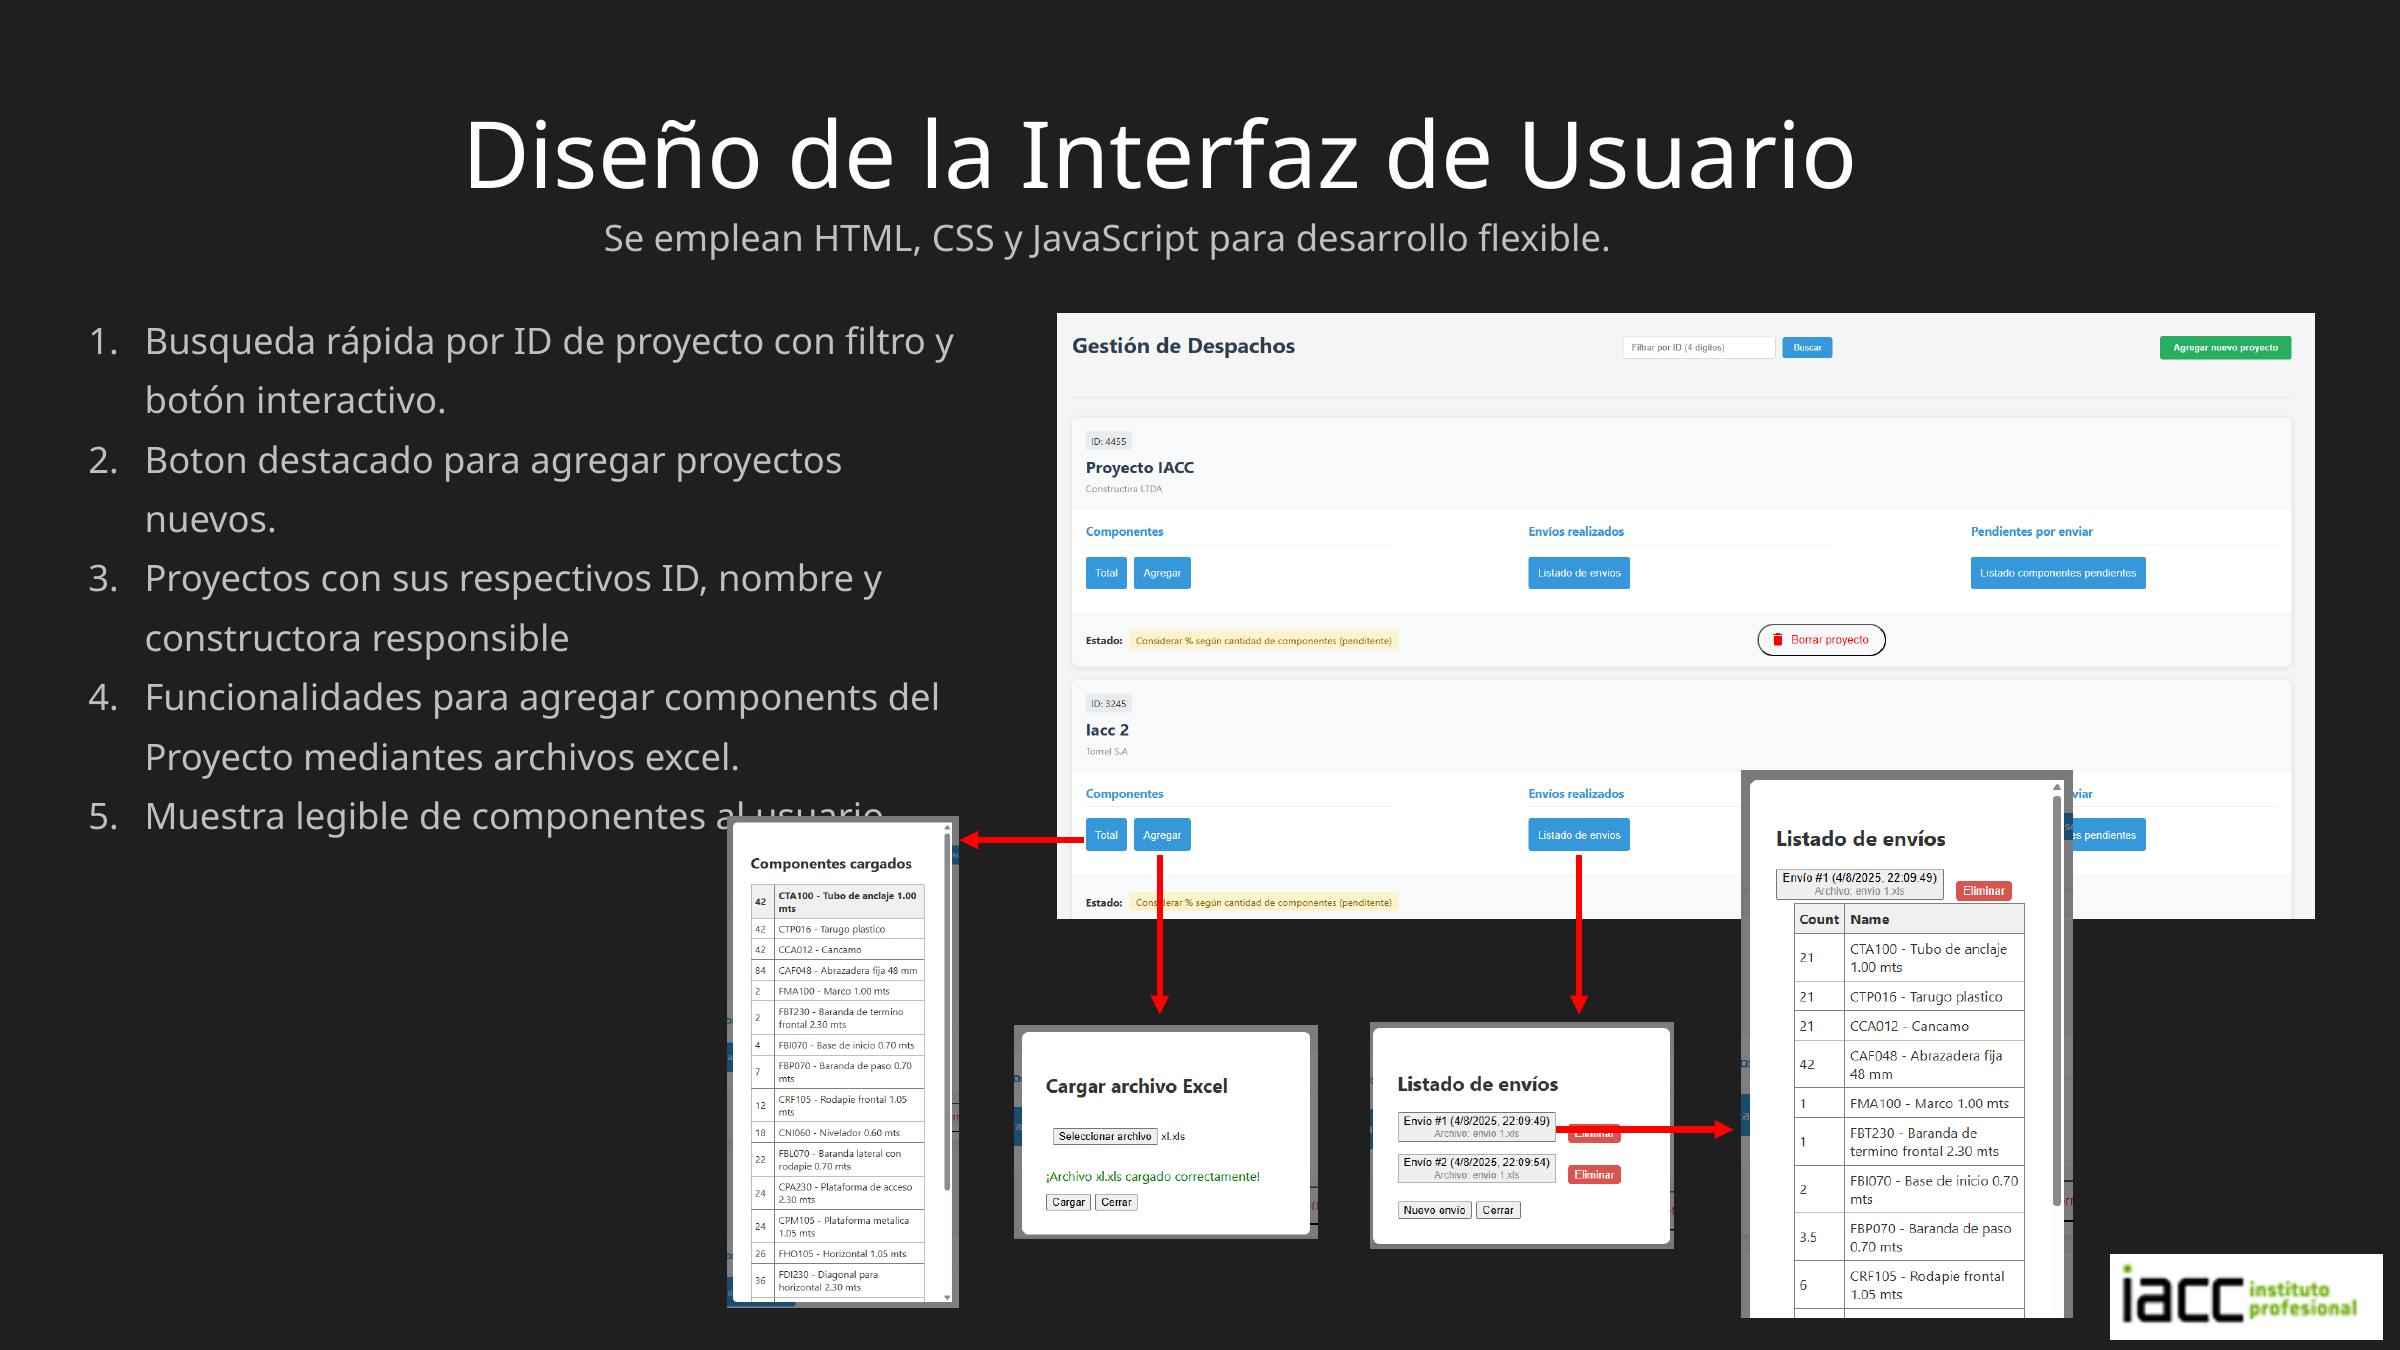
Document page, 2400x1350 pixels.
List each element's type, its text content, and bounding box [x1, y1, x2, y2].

picture [1370, 1022, 1674, 1249]
picture [2106, 1254, 2389, 1340]
text_box Diseño de la Interfaz de Usuario [462, 91, 1810, 208]
picture [1014, 1025, 1318, 1239]
text_box Busqueda rápida por ID de proyecto con filtro y botón interactivo. Boton destacado para agregar proyectos nuevos. Proyectos con sus respectivos ID, nombre y constructora responsible Funcionalidades para agregar components del Proyecto mediantes archivos excel. Muestra legible de componentes al usuario [88, 302, 979, 822]
picture [1057, 313, 2315, 1318]
picture [727, 816, 959, 1308]
text_box Se emplean HTML, CSS y JavaScript para desarrollo flexible. [603, 199, 1629, 319]
